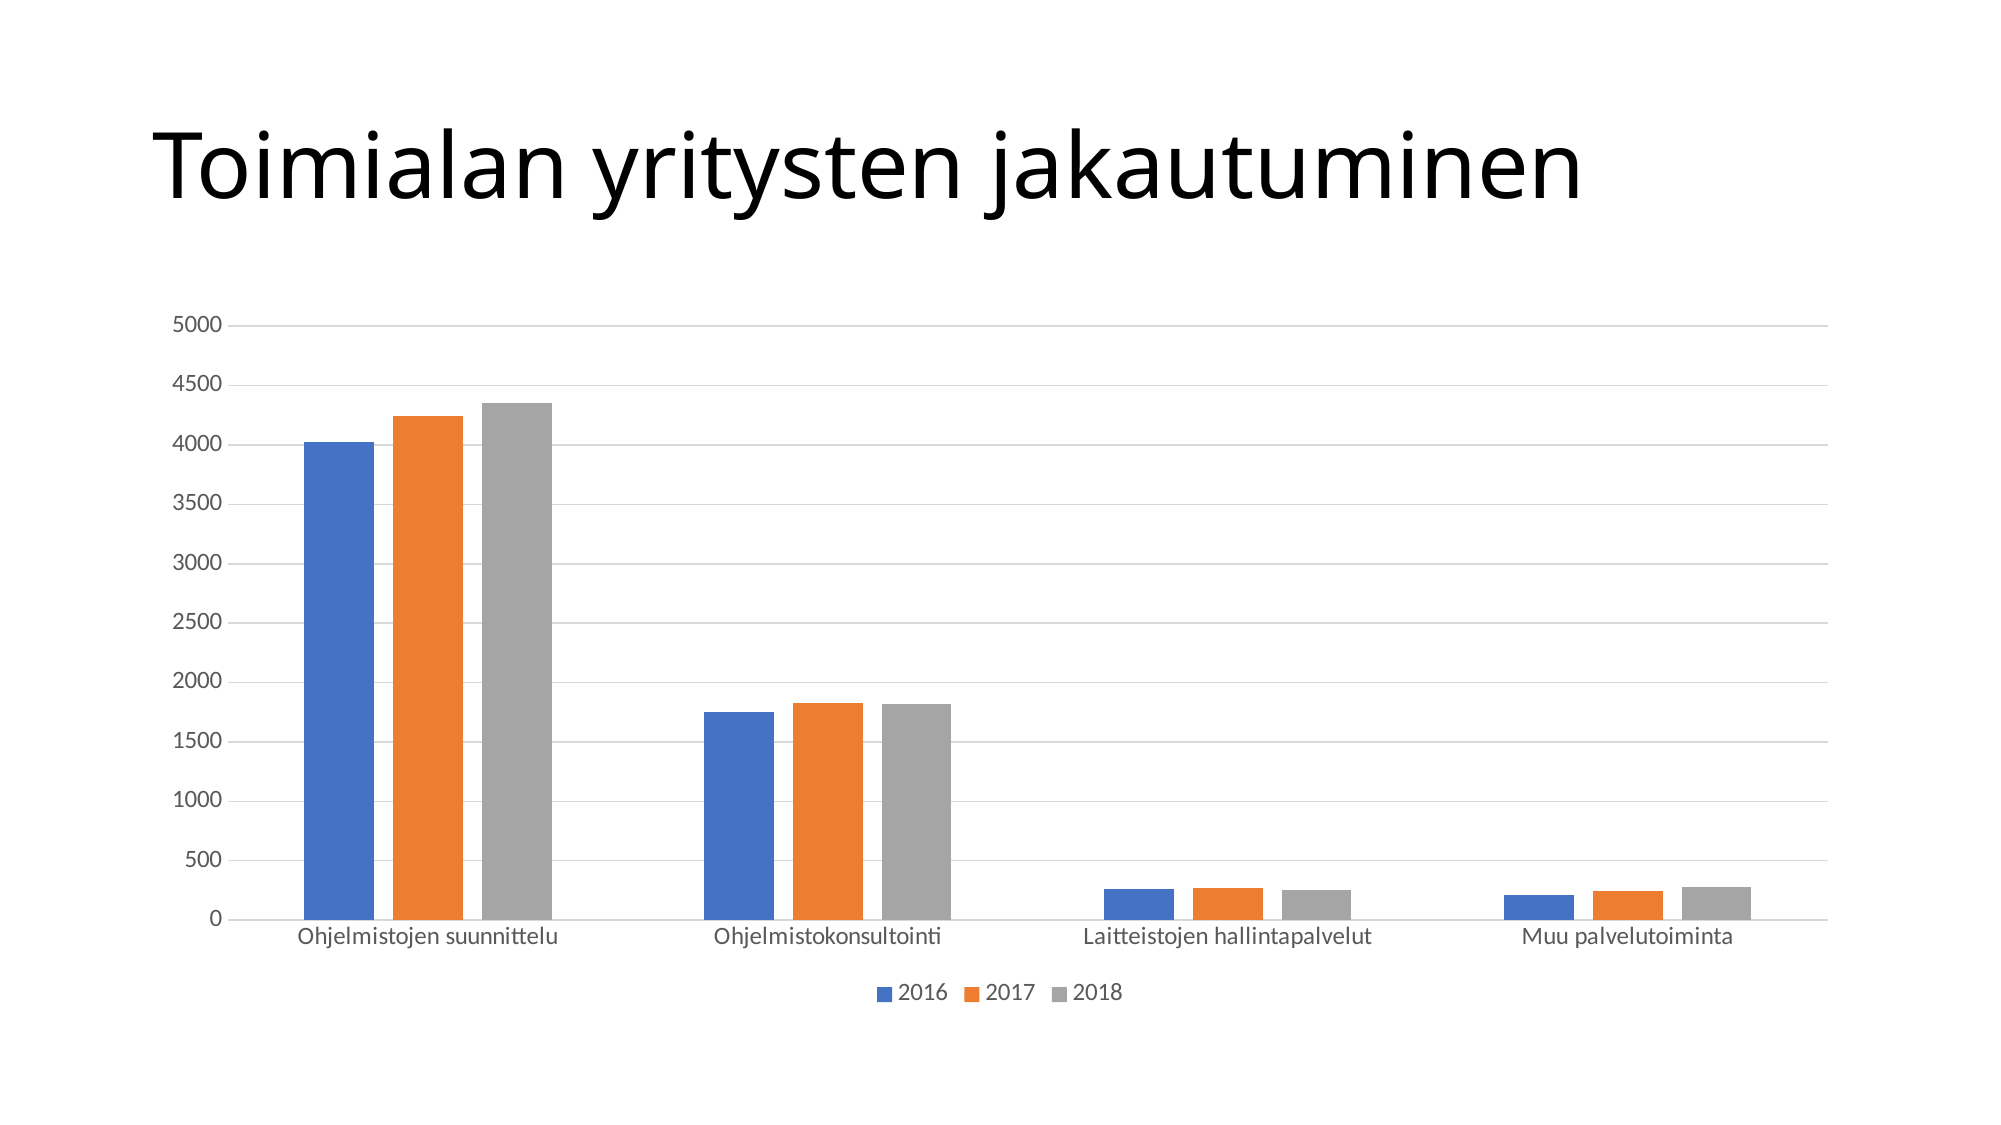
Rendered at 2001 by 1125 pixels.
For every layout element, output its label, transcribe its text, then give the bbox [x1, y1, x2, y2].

title Toimialan yritysten jakautuminen [137, 59, 1863, 278]
chart [137, 299, 1863, 1014]
